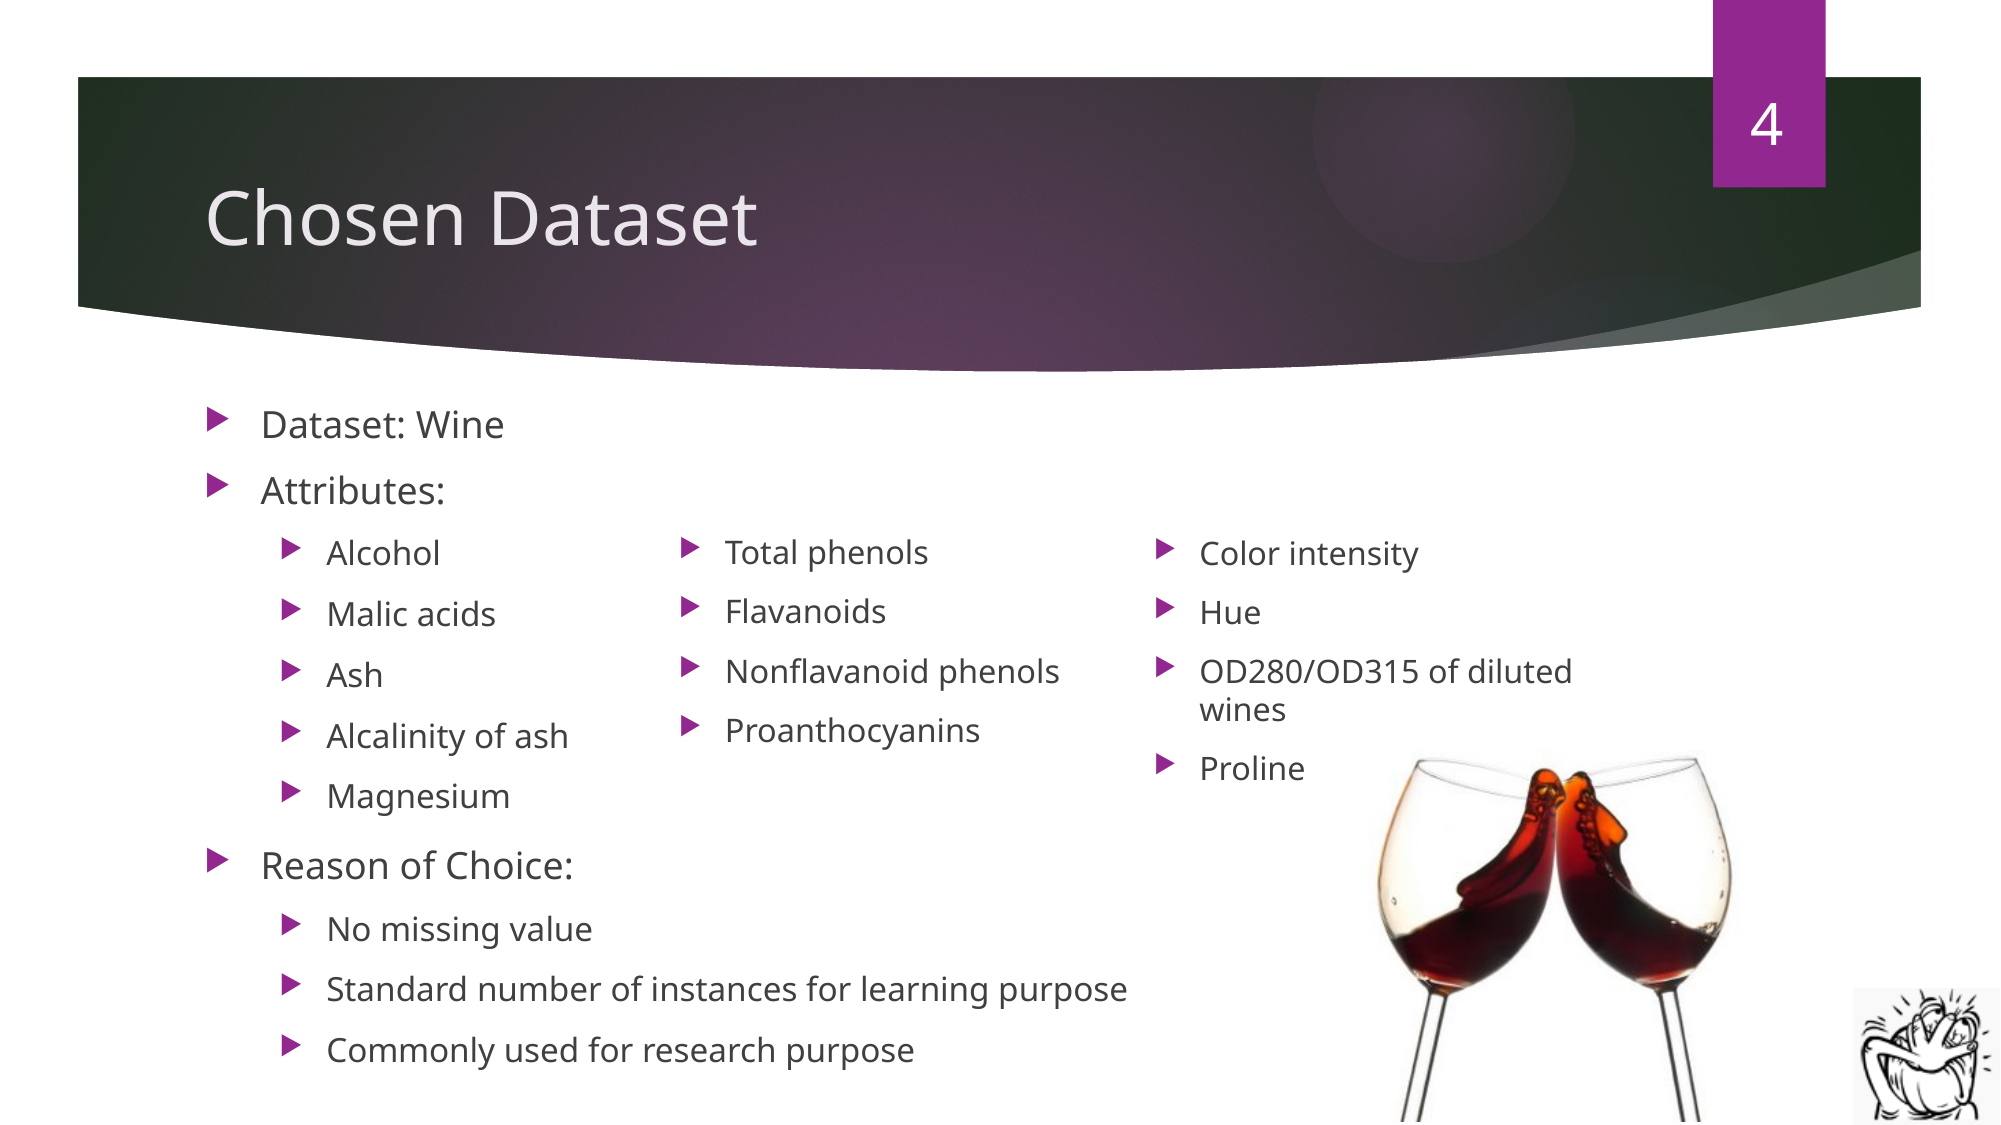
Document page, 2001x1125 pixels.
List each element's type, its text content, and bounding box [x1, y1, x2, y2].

title Chosen Dataset [189, 155, 1627, 275]
text_box Reason of Choice: No missing value Standard number of instances for learning purpose Commonly used for research purpose [189, 834, 1346, 1082]
list Dataset: Wine Attributes: Alcohol Malic acids Ash Alcalinity of ash Magnesium [189, 393, 734, 834]
slide_number 4 [1698, 48, 1836, 175]
picture [1346, 684, 1768, 1123]
text_box Color intensity Hue OD280/OD315 of diluted wines Proline [1066, 525, 1610, 834]
picture [1852, 988, 2000, 1125]
text_box Total phenols Flavanoids Nonflavanoid phenols Proanthocyanins [590, 524, 1135, 834]
